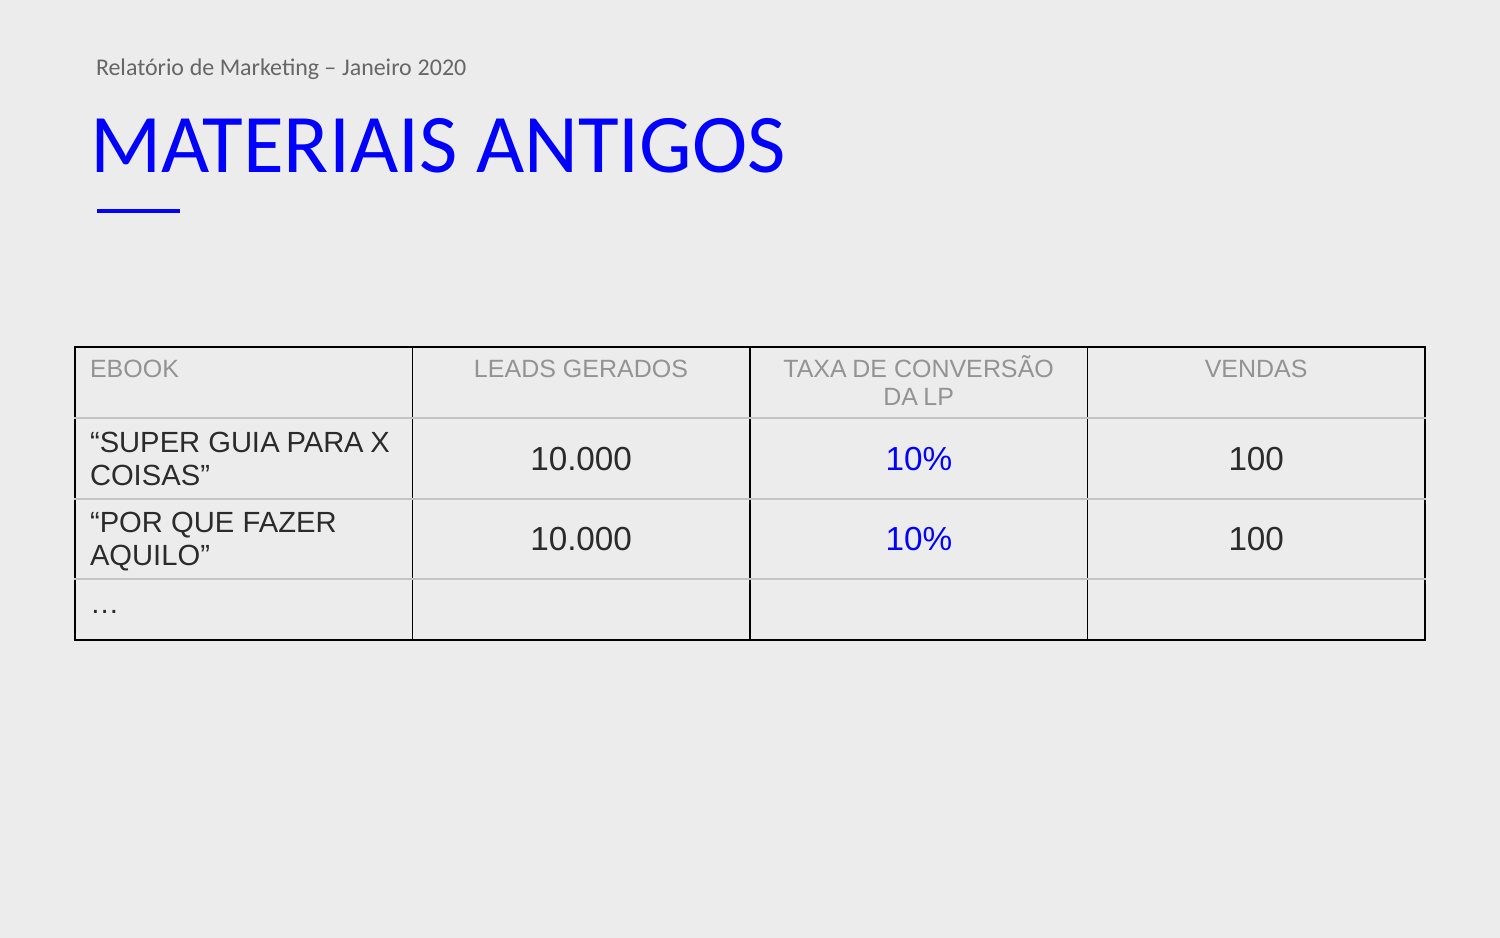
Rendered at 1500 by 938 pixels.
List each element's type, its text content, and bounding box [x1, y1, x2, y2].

table_cell 10% [751, 419, 1087, 498]
table_cell 100 [1088, 500, 1424, 578]
table_header LEADS GERADOS [413, 348, 749, 417]
table_cell “SUPER GUIA PARA X COISAS” [76, 419, 412, 498]
table_cell “POR QUE FAZER AQUILO” [76, 500, 412, 578]
table_header EBOOK [76, 348, 412, 417]
table_cell 10.000 [413, 500, 749, 578]
table_header VENDAS [1088, 348, 1424, 417]
table_cell 10.000 [413, 419, 749, 498]
list Relatório de Marketing – Janeiro 2020 [81, 49, 1432, 91]
table_cell 10% [751, 500, 1087, 578]
table_header TAXA DE CONVERSÃO DA LP [751, 348, 1087, 417]
table_cell … [76, 580, 412, 639]
title MATERIAIS ANTIGOS [75, 86, 1425, 192]
table_cell [1088, 580, 1424, 639]
table_cell [751, 580, 1087, 639]
table_cell [413, 580, 749, 639]
table_cell 100 [1088, 419, 1424, 498]
